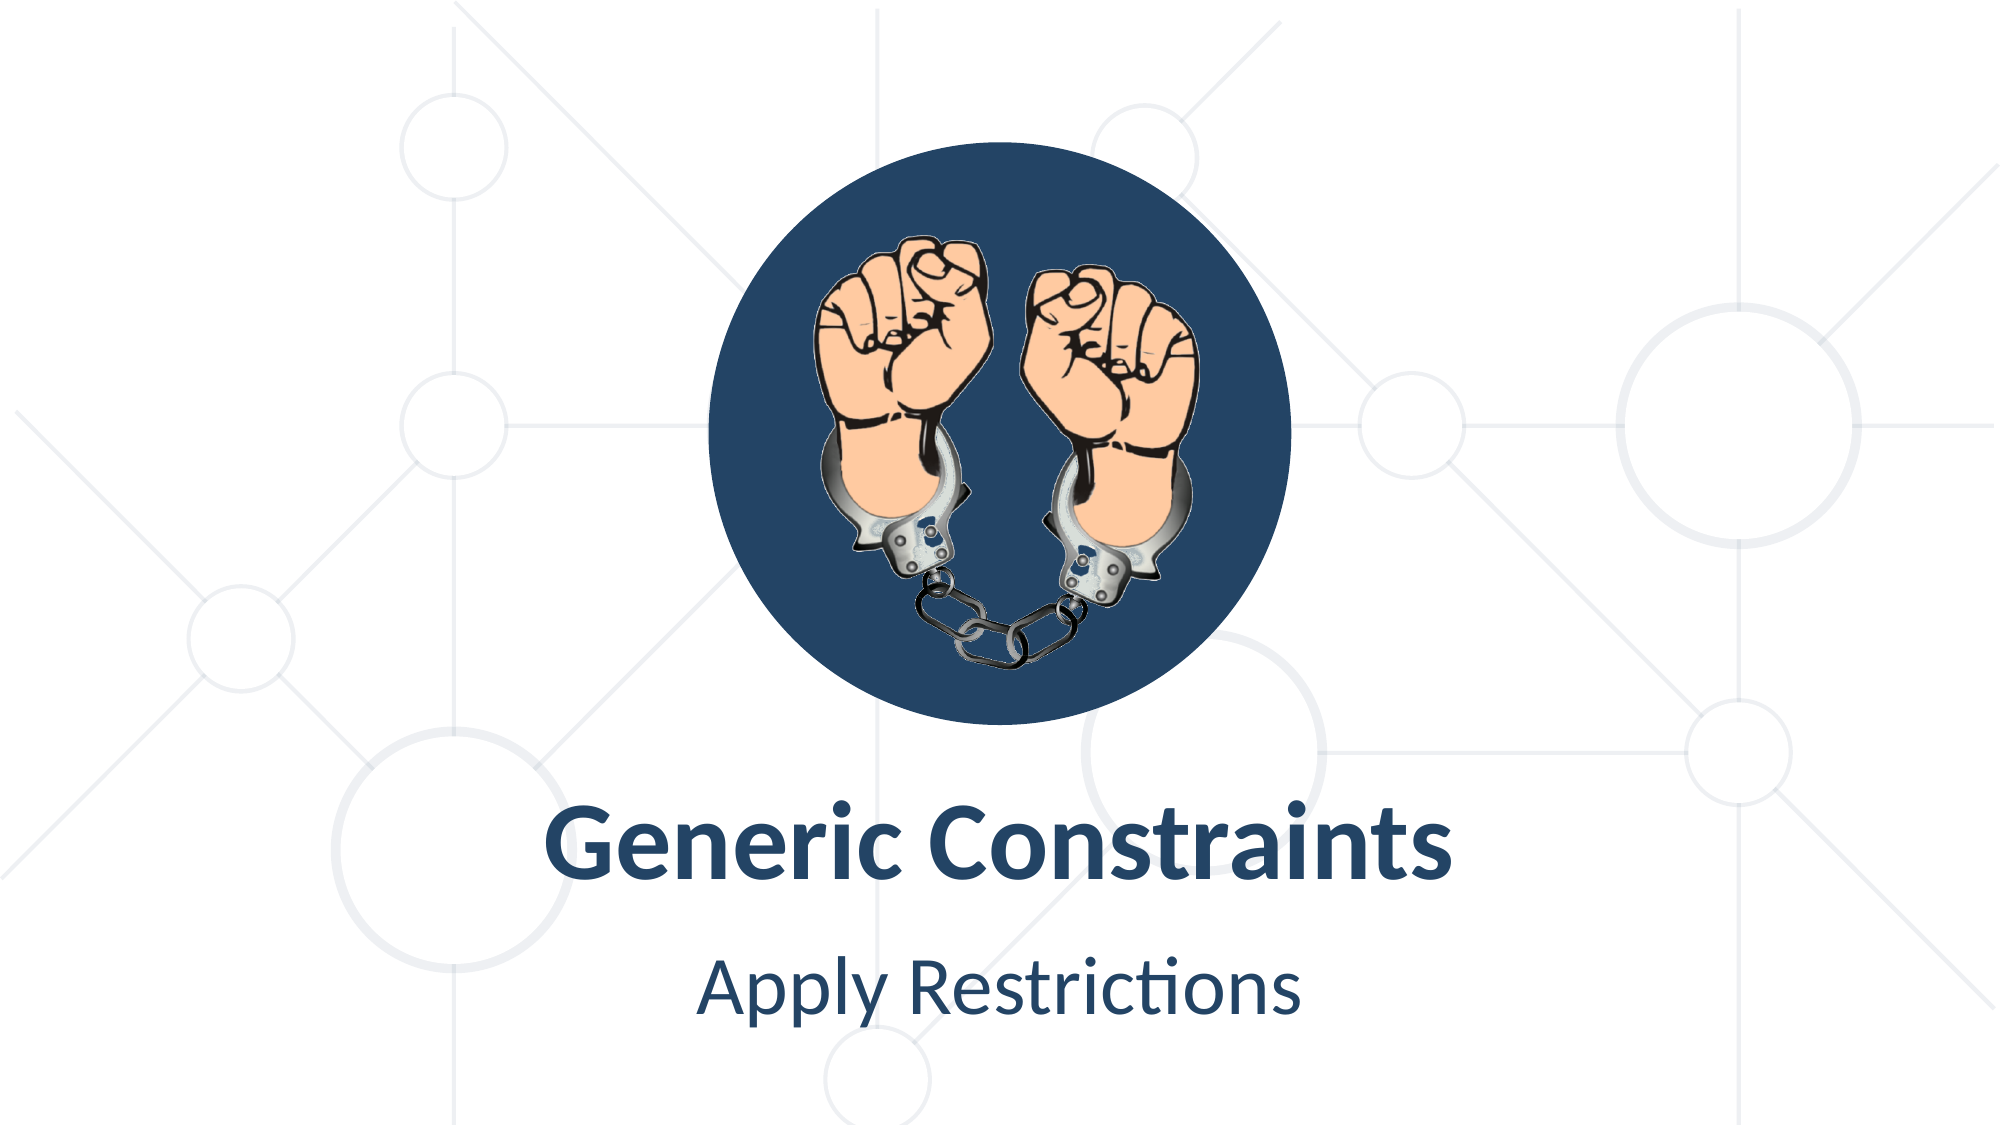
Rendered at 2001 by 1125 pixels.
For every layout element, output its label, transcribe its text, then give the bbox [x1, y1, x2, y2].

picture [804, 223, 1220, 681]
title Generic Constraints [100, 771, 1900, 898]
subtitle Apply Restrictions [100, 916, 1900, 1043]
